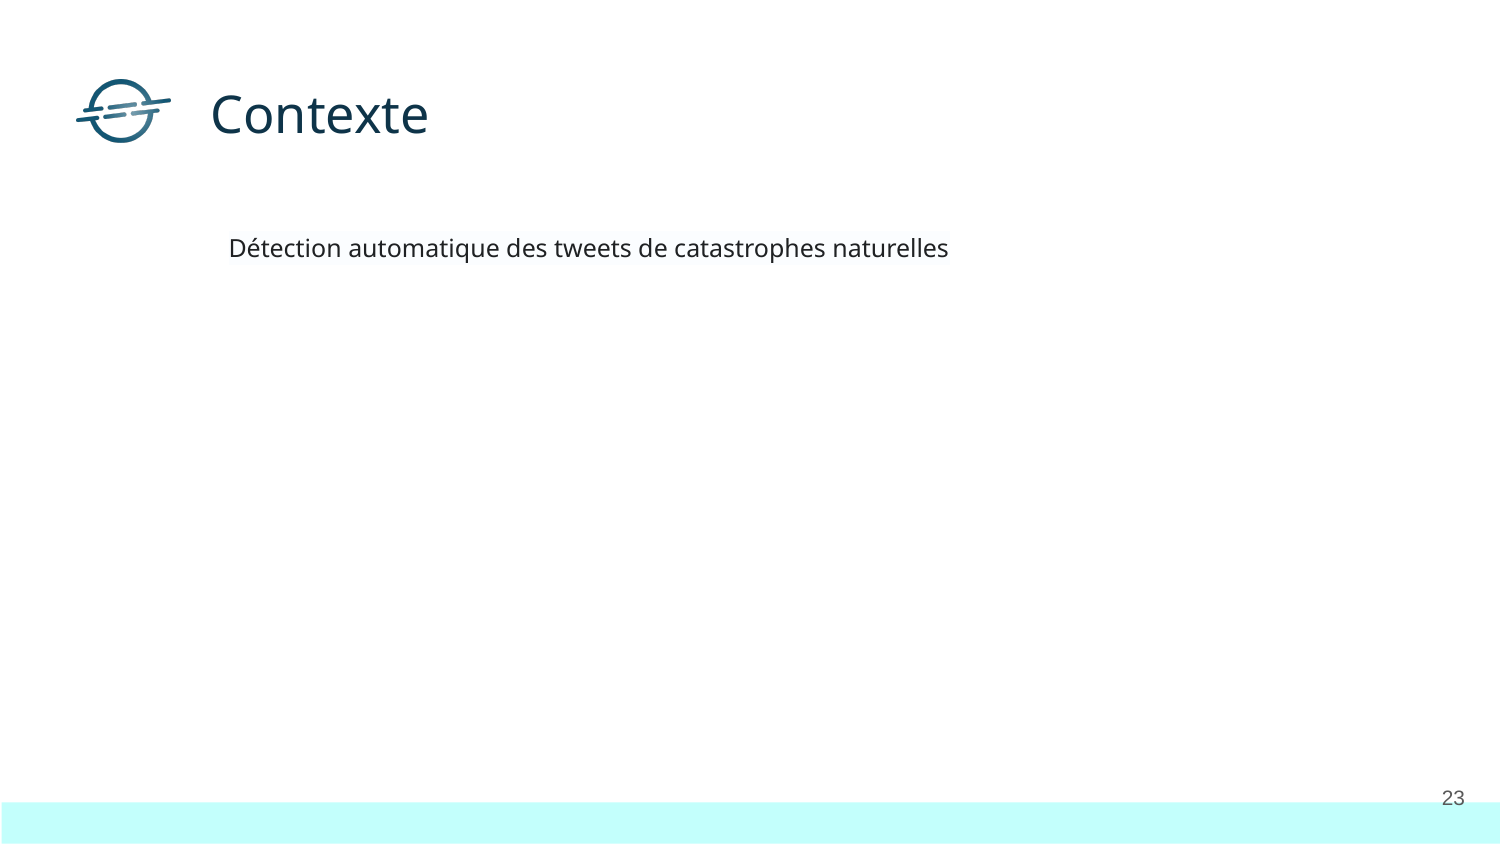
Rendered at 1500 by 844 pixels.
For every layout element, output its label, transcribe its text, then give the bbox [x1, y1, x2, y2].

text_box [1, 802, 1500, 844]
slide_number ‹#› [1389, 764, 1480, 830]
picture [75, 78, 171, 143]
text_box Détection automatique des tweets de catastrophes naturelles [213, 217, 970, 278]
title Contexte [195, 66, 1068, 154]
